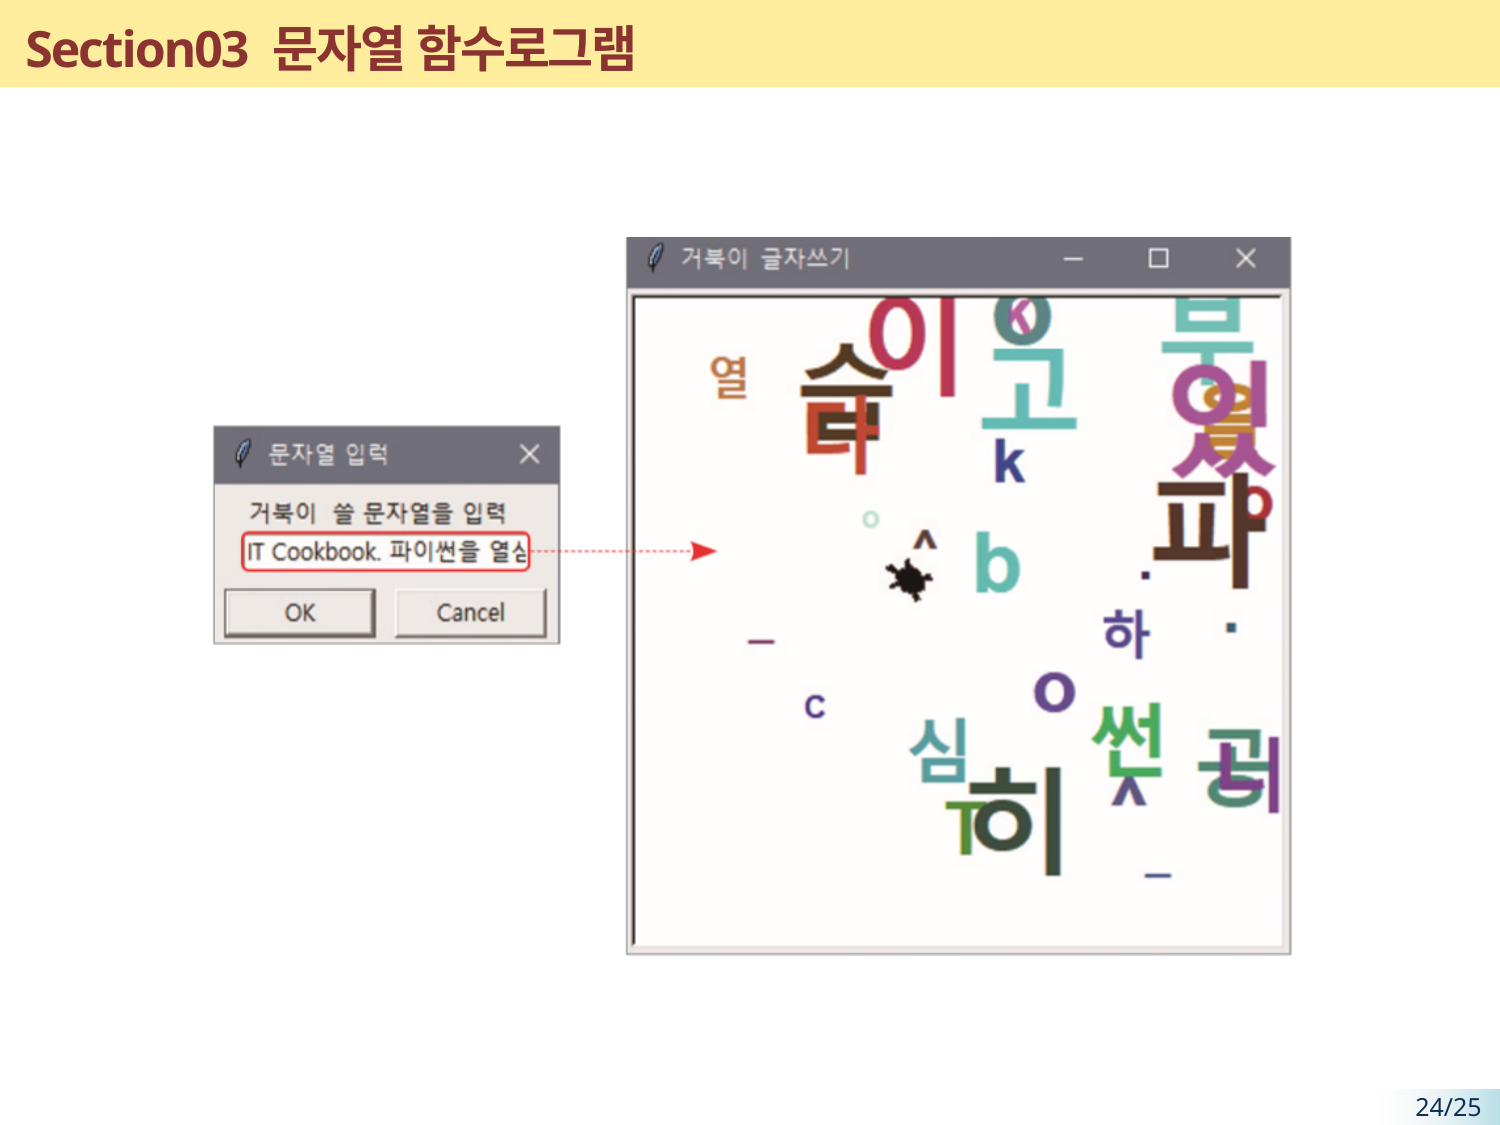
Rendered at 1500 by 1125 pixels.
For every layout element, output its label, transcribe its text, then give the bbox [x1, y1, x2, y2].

title Section03 문자열 함수로그램 [10, 8, 1288, 87]
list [210, 237, 1297, 961]
